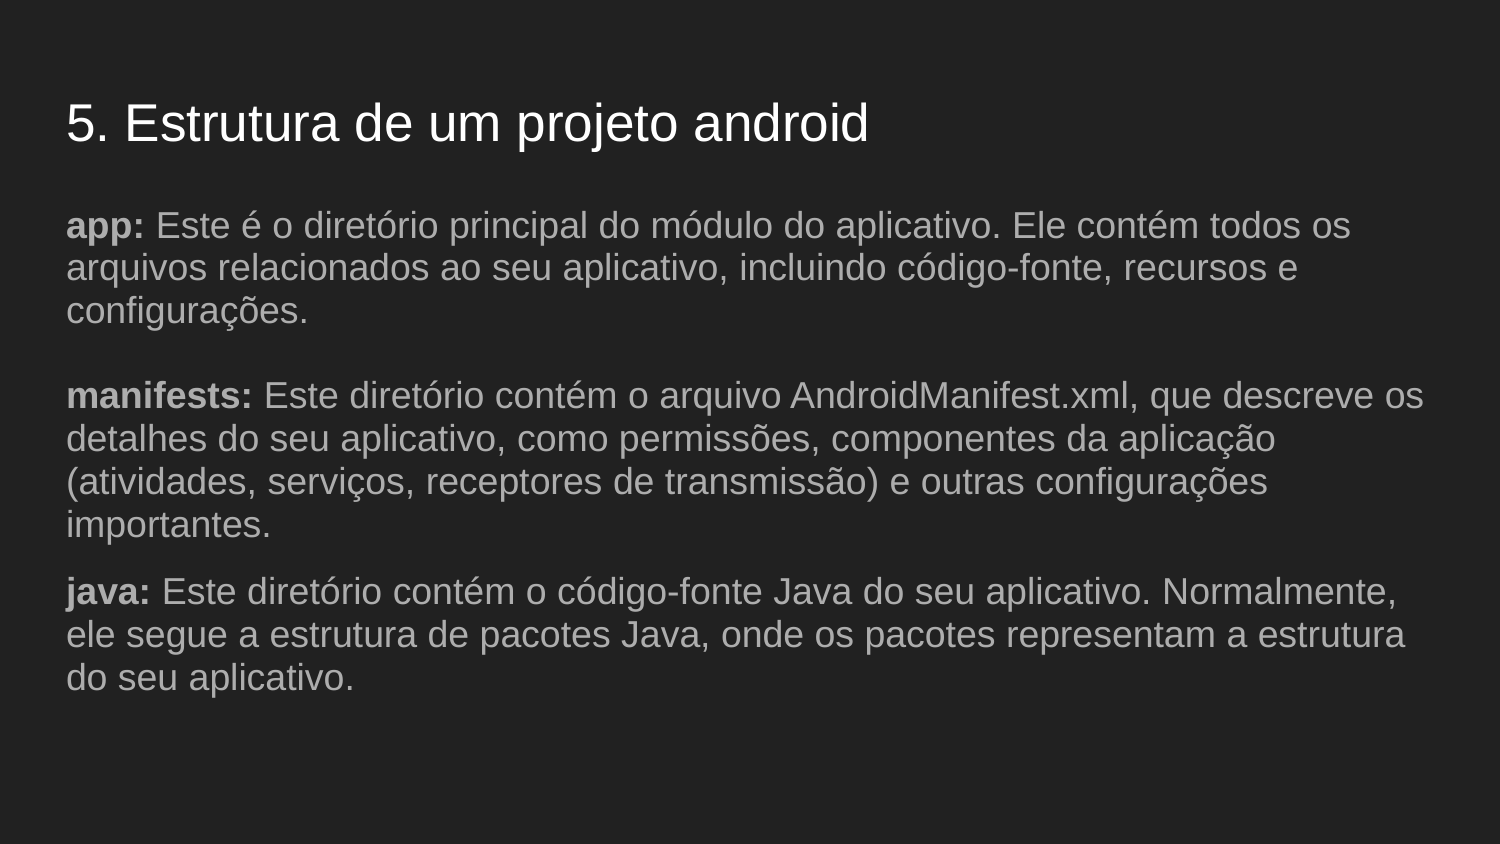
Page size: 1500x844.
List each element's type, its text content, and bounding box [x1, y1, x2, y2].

list app: Este é o diretório principal do módulo do aplicativo. Ele contém todos os arquivos relacionados ao seu aplicativo, incluindo código-fonte, recursos e configurações. manifests: Este diretório contém o arquivo AndroidManifest.xml, que descreve os detalhes do seu aplicativo, como permissões, componentes da aplicação (atividades, serviços, receptores de transmissão) e outras configurações importantes. java: Este diretório contém o código-fonte Java do seu aplicativo. Normalmente, ele segue a estrutura de pacotes Java, onde os pacotes representam a estrutura do seu aplicativo. [51, 189, 1449, 750]
title 5. Estrutura de um projeto android [51, 72, 1449, 167]
